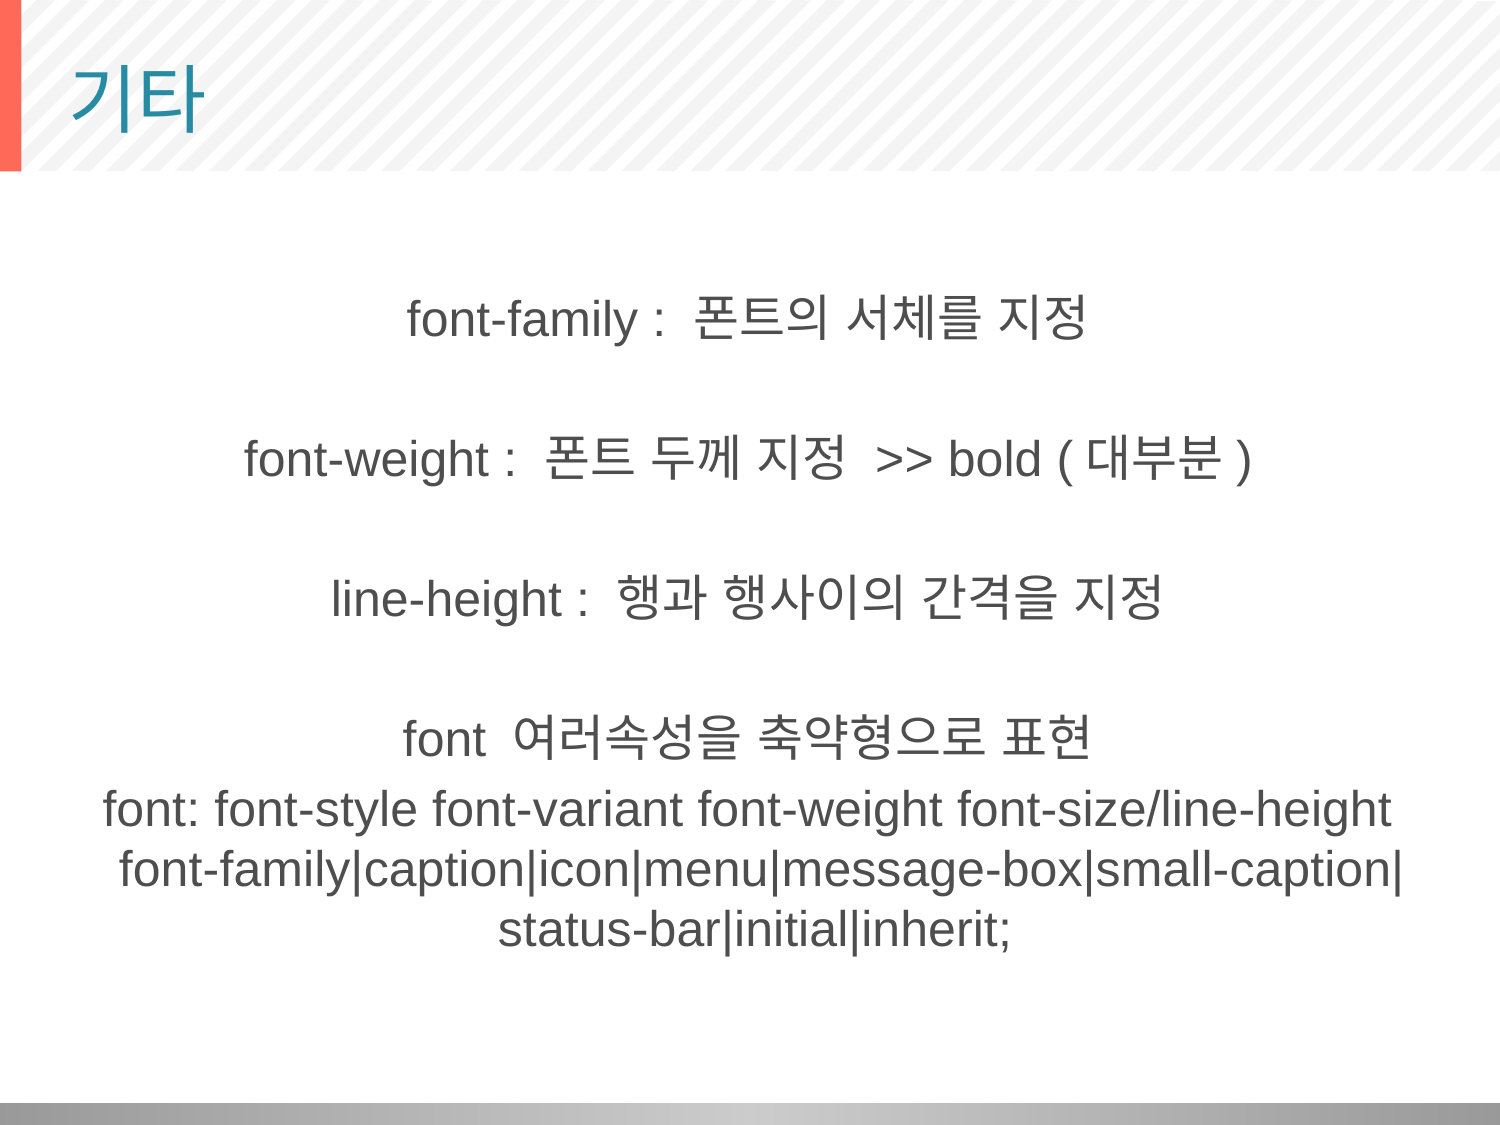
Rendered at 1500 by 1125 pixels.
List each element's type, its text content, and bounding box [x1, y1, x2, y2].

list font-family : 폰트의 서체를 지정 font-weight : 폰트 두께 지정 >> bold (대부분) line-height : 행과 행사이의 간격을 지정 font 여러속성을 축약형으로 표현 font: font-style font-variant font-weight font-size/line-height font-family|caption|icon|menu|message-box|small-caption|status-bar|initial|inherit; [53, 214, 1444, 1029]
title 기타 [53, 20, 1444, 175]
